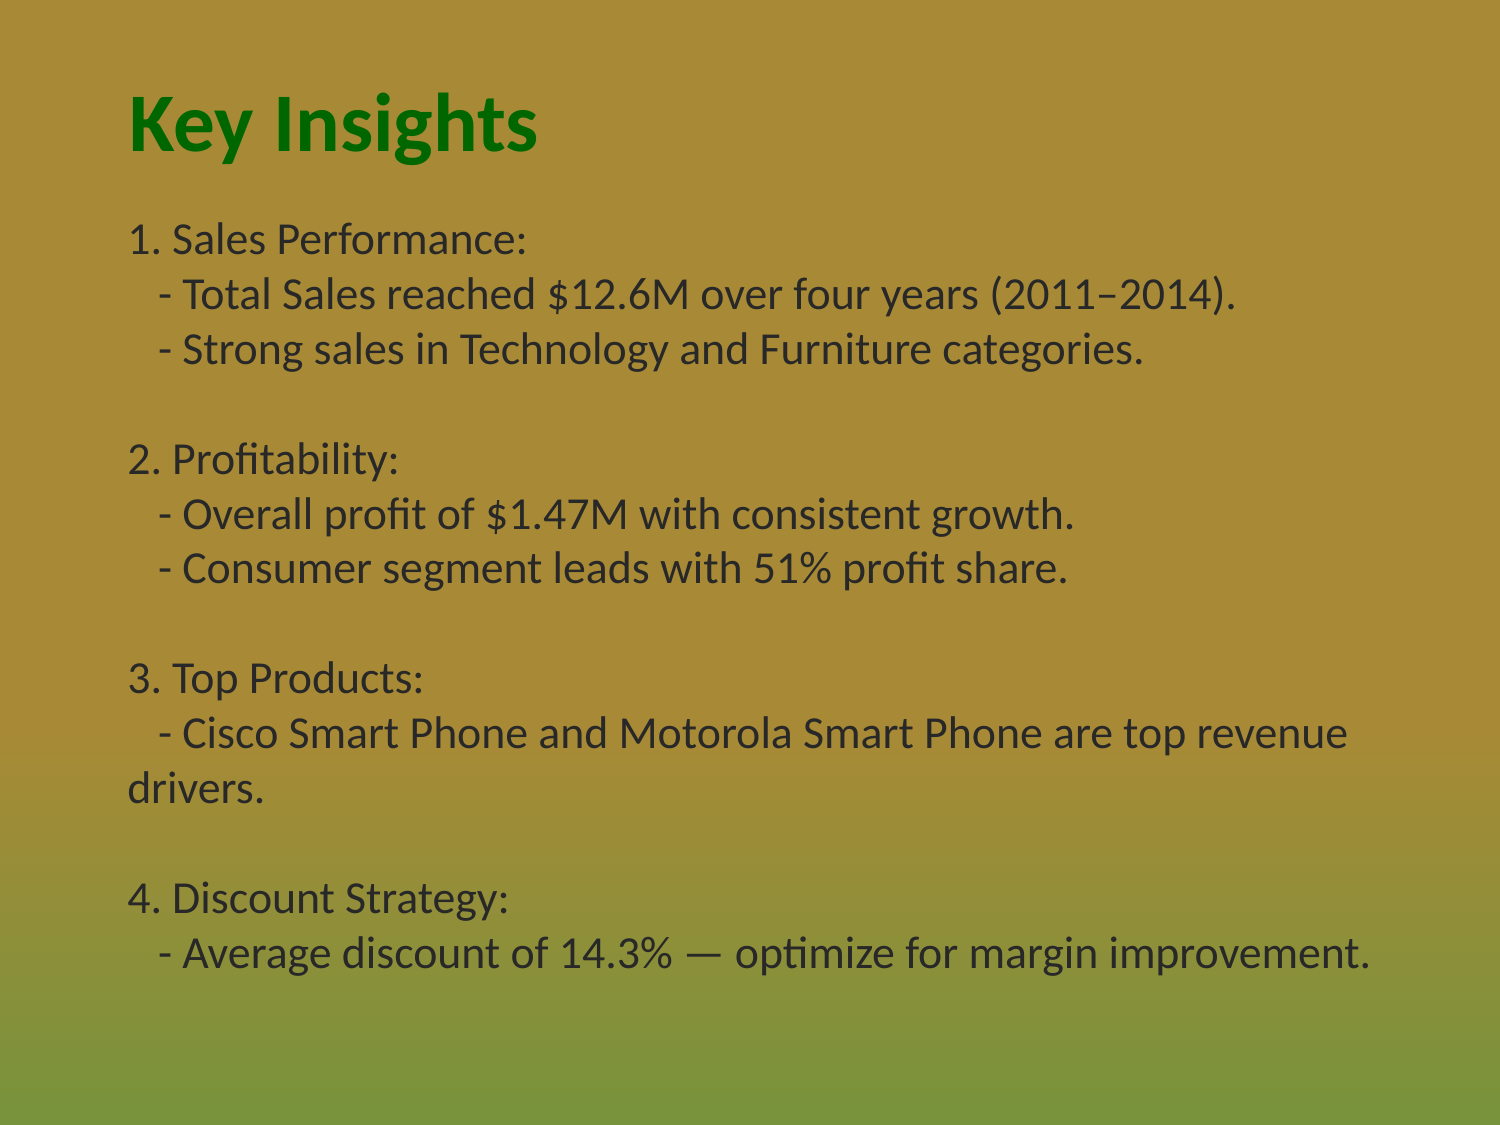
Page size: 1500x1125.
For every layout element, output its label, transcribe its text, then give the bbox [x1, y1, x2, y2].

text_box Key Insights [114, 60, 555, 155]
text_box 1. Sales Performance: - Total Sales reached $12.6M over four years (2011–2014). - Strong sales in Technology and Furniture categories. 2. Profitability: - Overall profit of $1.47M with consistent growth. - Consumer segment leads with 51% profit share. 3. Top Products: - Cisco Smart Phone and Motorola Smart Phone are top revenue drivers. 4. Discount Strategy: - Average discount of 14.3% — optimize for margin improvement. [112, 155, 1388, 986]
